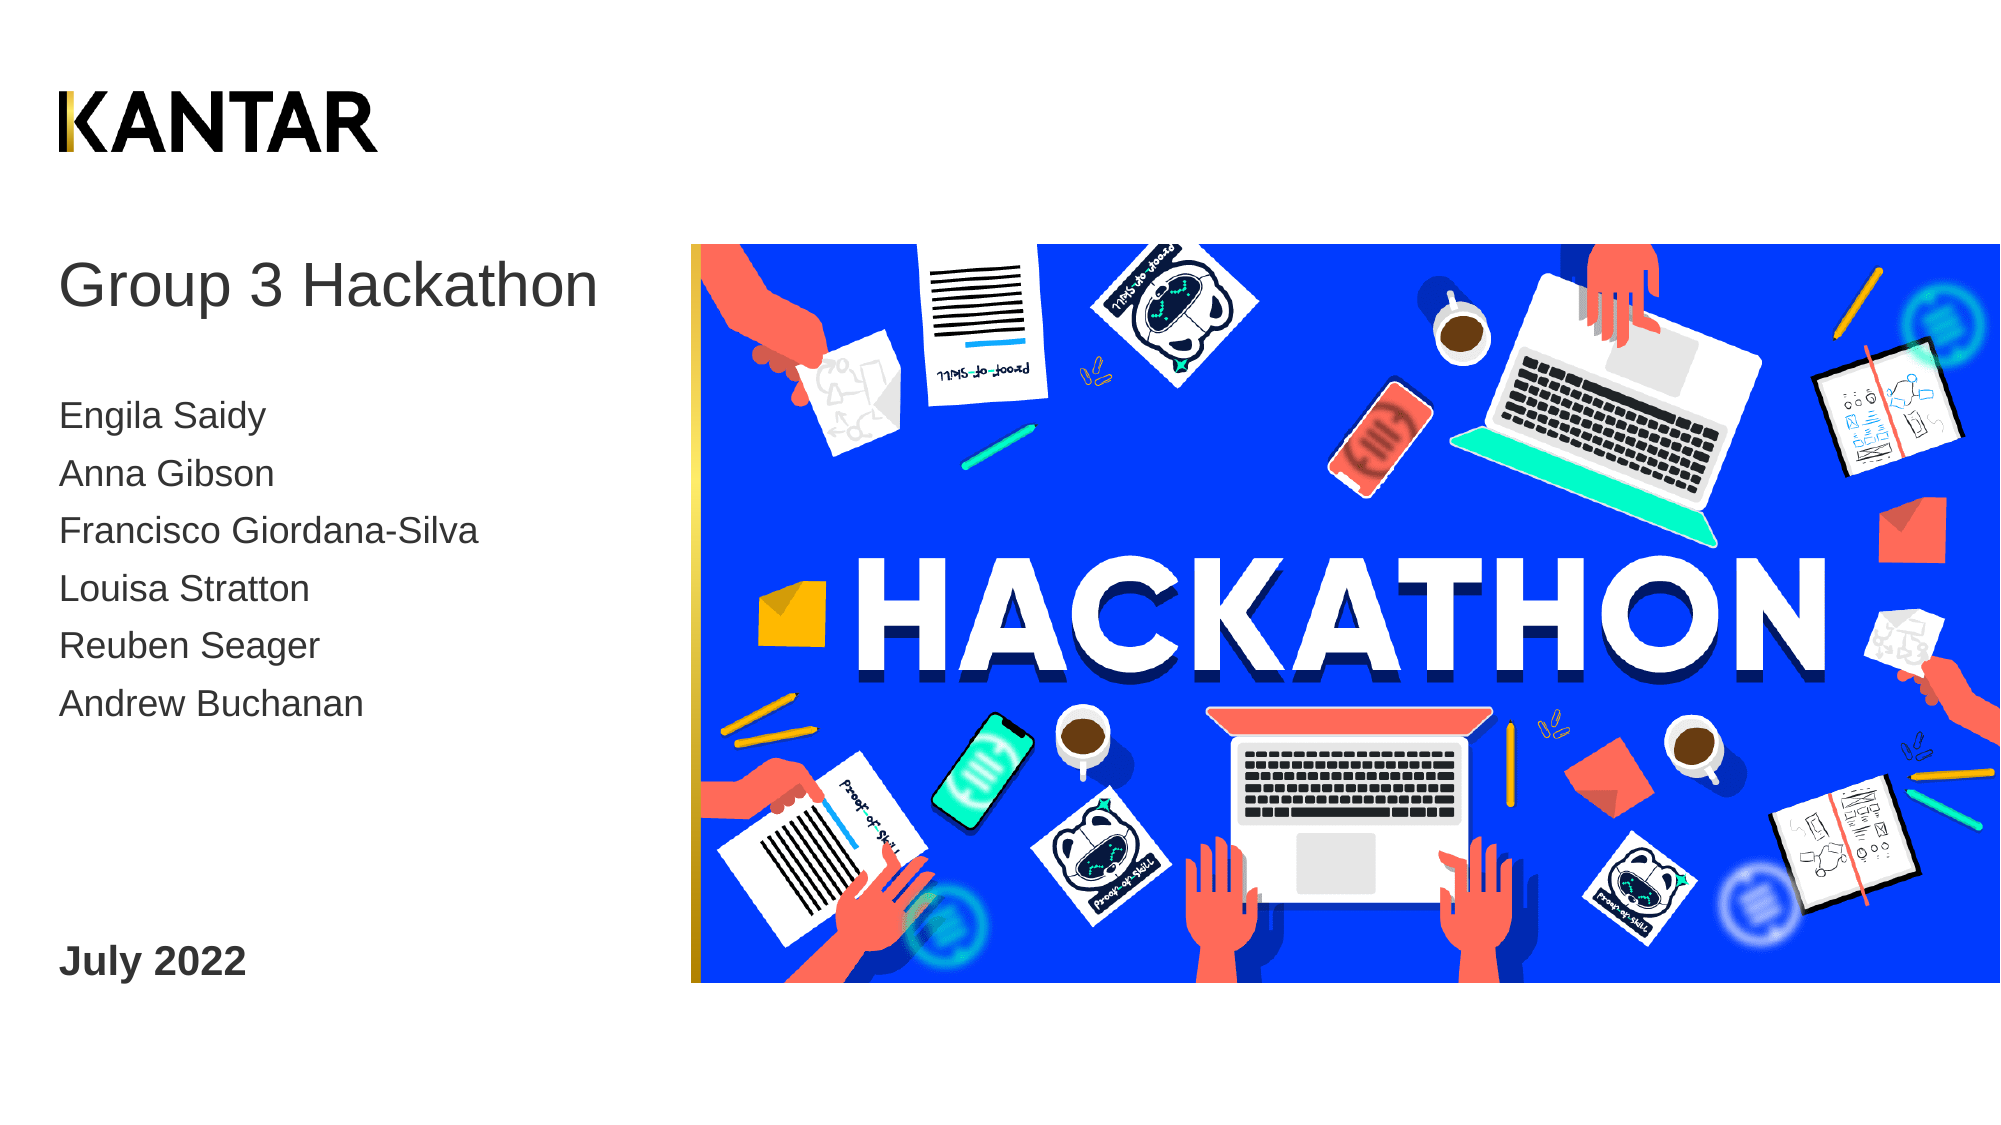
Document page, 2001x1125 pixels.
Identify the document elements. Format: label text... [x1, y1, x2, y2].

picture [691, 244, 2000, 983]
subtitle Engila Saidy Anna Gibson Francisco Giordana-Silva Louisa Stratton Reuben Seager Andrew Buchanan [58, 391, 637, 734]
title Group 3 Hackathon [59, 244, 637, 365]
picture [59, 91, 378, 152]
list July 2022 [59, 815, 637, 984]
